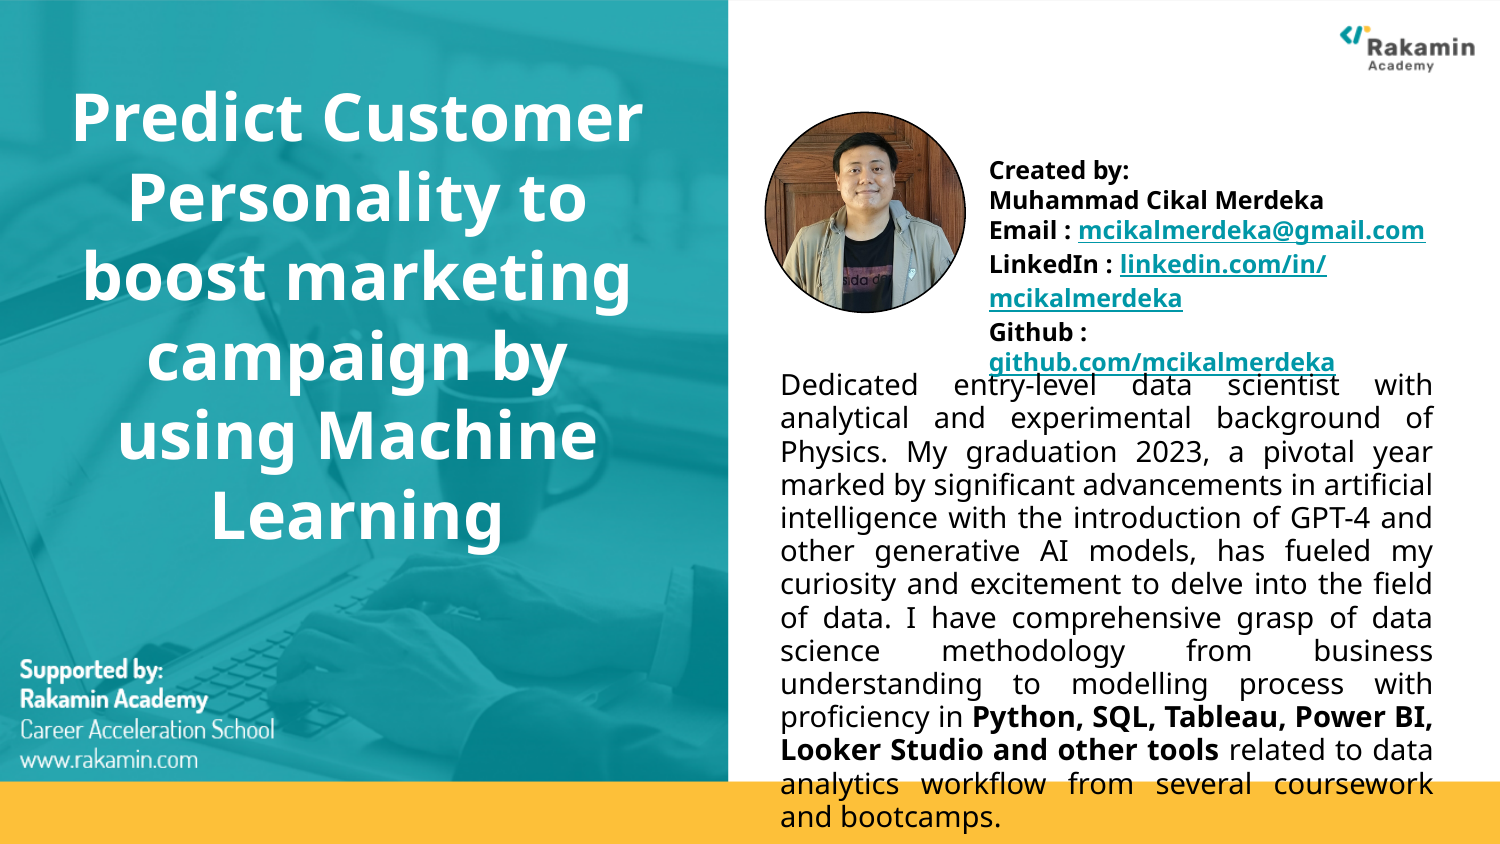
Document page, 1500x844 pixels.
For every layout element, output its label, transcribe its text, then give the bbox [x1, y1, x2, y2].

text_box Created by: Muhammad Cikal Merdeka Email : mcikalmerdeka@gmail.com LinkedIn : linkedin.com/in/mcikalmerdeka Github : github.com/mcikalmerdeka [977, 149, 1438, 322]
picture [0, 0, 1500, 844]
text_box Dedicated entry-level data scientist with analytical and experimental background of Physics. My graduation 2023, a pivotal year marked by significant advancements in artificial intelligence with the introduction of GPT-4 and other generative AI models, has fueled my curiosity and excitement to delve into the field of data. I have comprehensive grasp of data science methodology from business understanding to modelling process with proficiency in Python, SQL, Tableau, Power BI, Looker Studio and other tools related to data analytics workflow from several coursework and bootcamps. [765, 354, 1449, 732]
title Predict Customer Personality to boost marketing campaign by using Machine Learning [51, 237, 665, 568]
